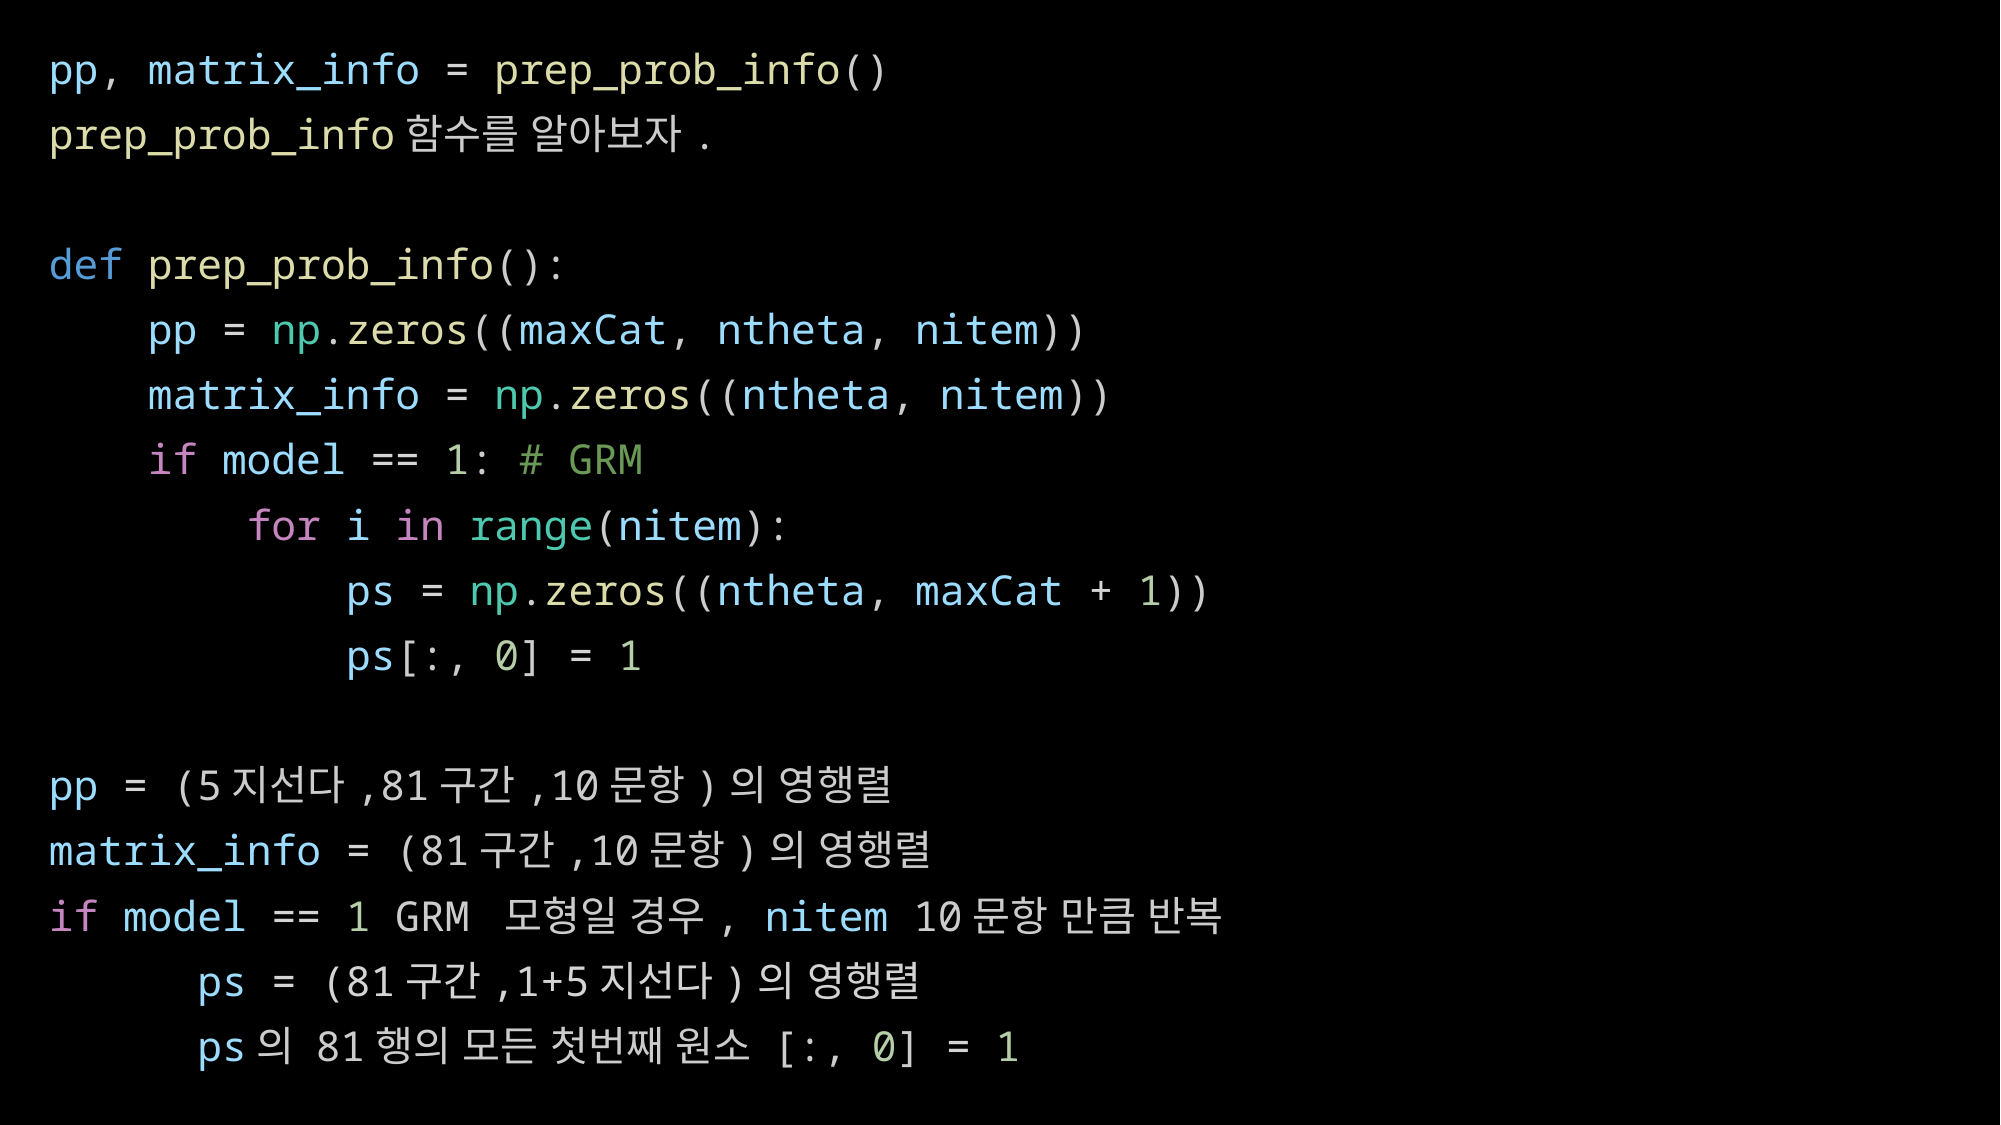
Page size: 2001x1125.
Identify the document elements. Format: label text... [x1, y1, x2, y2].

list pp, matrix_info = prep_prob_info() prep_prob_info함수를 알아보자. def prep_prob_info(): pp = np.zeros((maxCat, ntheta, nitem)) matrix_info = np.zeros((ntheta, nitem)) if model == 1: # GRM for i in range(nitem): ps = np.zeros((ntheta, maxCat + 1)) ps[:, 0] = 1 pp = (5지선다,81구간,10문항)의 영행렬 matrix_info = (81구간,10문항)의 영행렬 if model == 1 GRM 모형일 경우, nitem 10문항 만큼 반복 ps = (81구간,1+5지선다)의 영행렬 ps의 81행의 모든 첫번째 원소 [:, 0] = 1 [33, 41, 1952, 1088]
